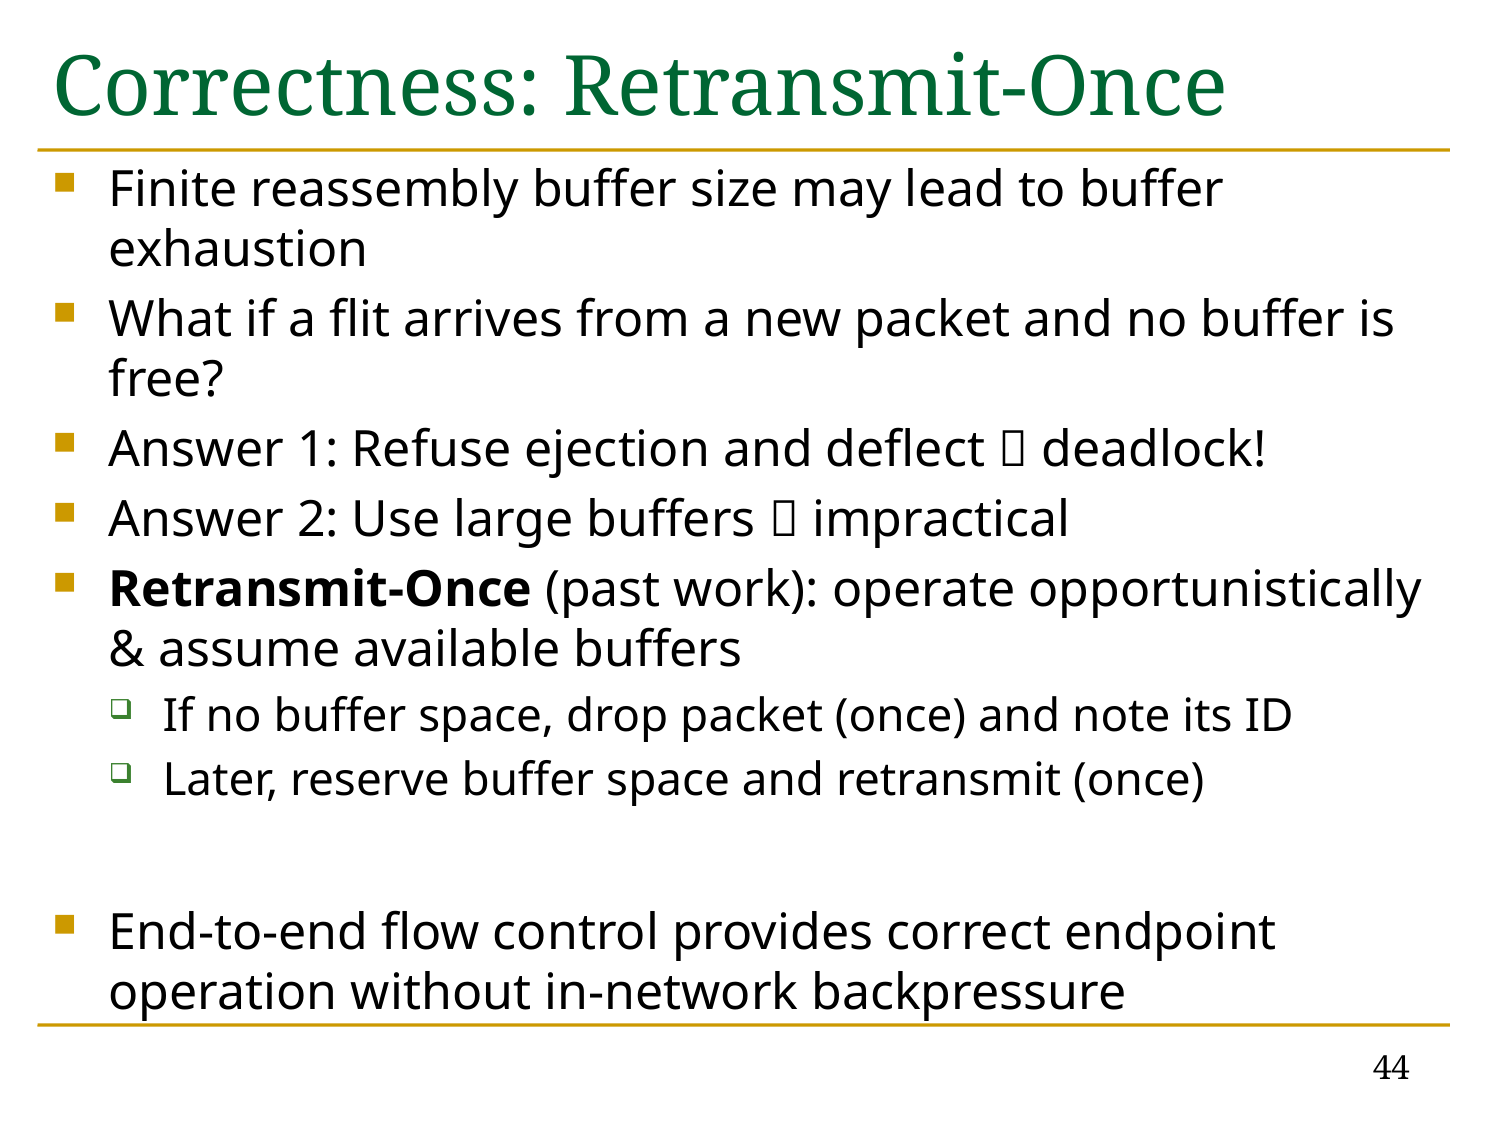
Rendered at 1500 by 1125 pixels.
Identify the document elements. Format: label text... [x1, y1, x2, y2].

title Correctness: Retransmit-Once [37, 24, 1451, 148]
list Finite reassembly buffer size may lead to buffer exhaustion What if a flit arrives from a new packet and no buffer is free? Answer 1: Refuse ejection and deflect  deadlock! Answer 2: Use large buffers  impractical Retransmit-Once (past work): operate opportunistically & assume available buffers If no buffer space, drop packet (once) and note its ID Later, reserve buffer space and retransmit (once) End-to-end flow control provides correct endpoint operation without in-network backpressure [37, 148, 1451, 1026]
slide_number 44 [1074, 1023, 1426, 1100]
